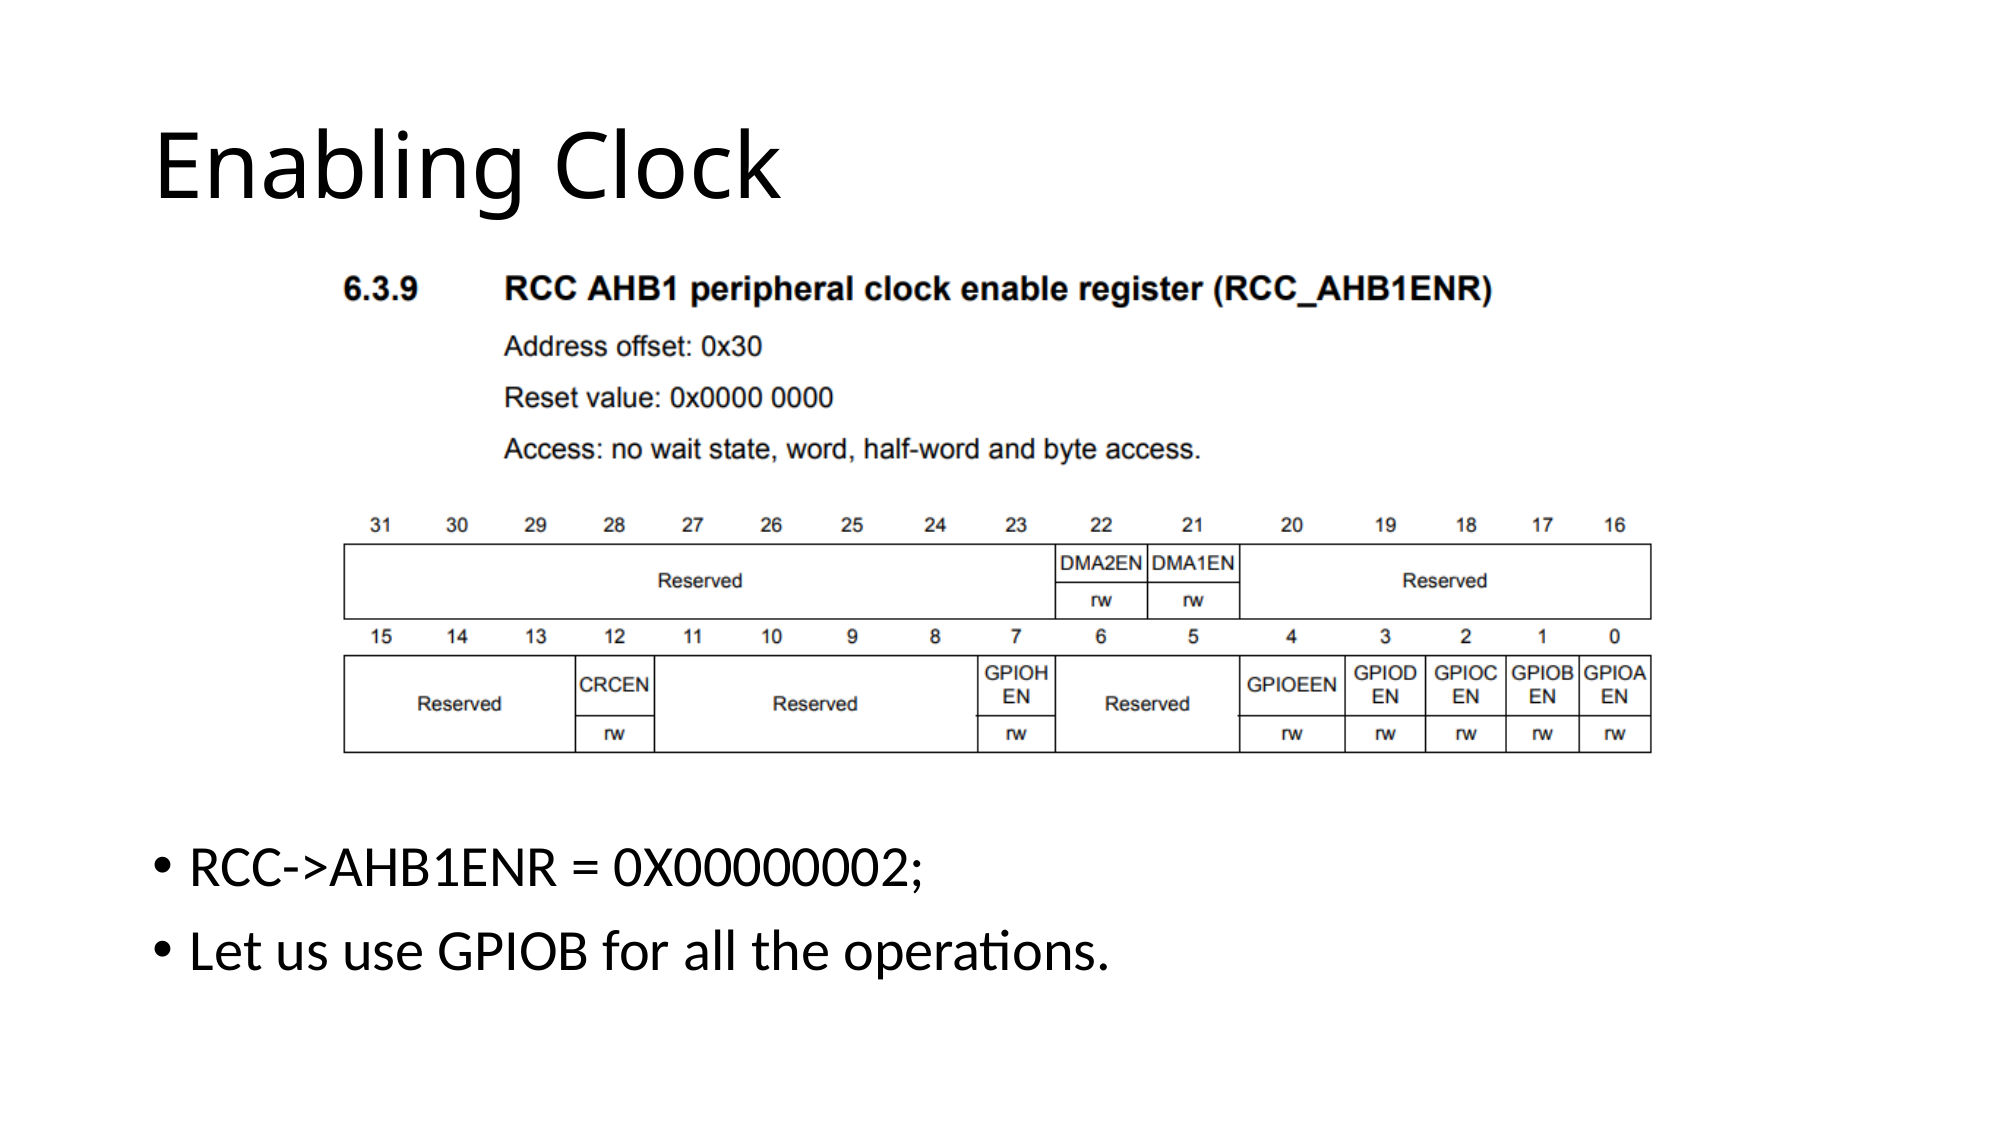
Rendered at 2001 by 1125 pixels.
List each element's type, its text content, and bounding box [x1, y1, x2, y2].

list RCC->AHB1ENR = 0X00000002; Let us use GPIOB for all the operations. [137, 828, 1863, 1014]
picture [294, 252, 1706, 768]
title Enabling Clock [137, 59, 1863, 278]
